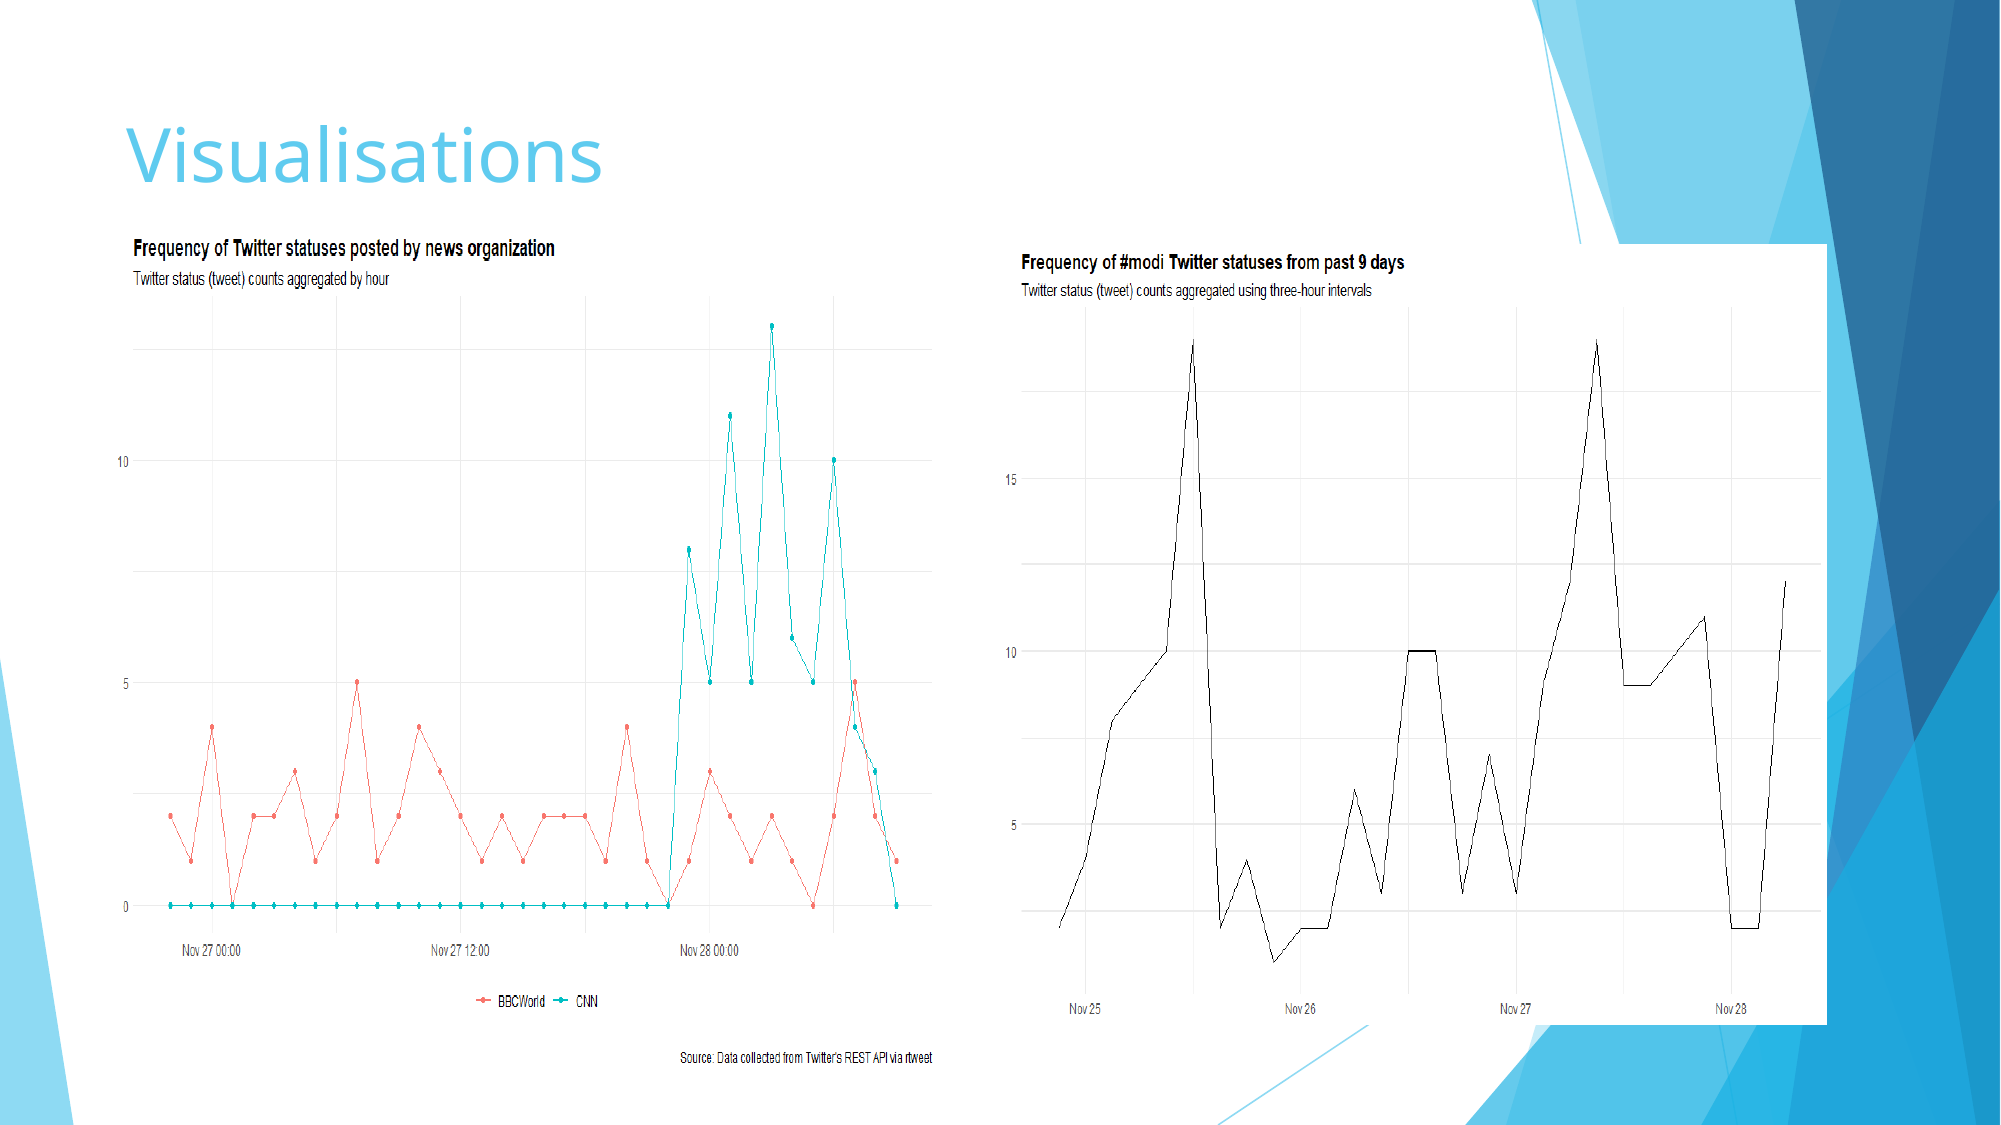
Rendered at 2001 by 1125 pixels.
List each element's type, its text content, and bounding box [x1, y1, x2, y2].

picture [110, 227, 939, 1076]
title Visualisations [111, 99, 1522, 317]
picture [999, 244, 1827, 1026]
